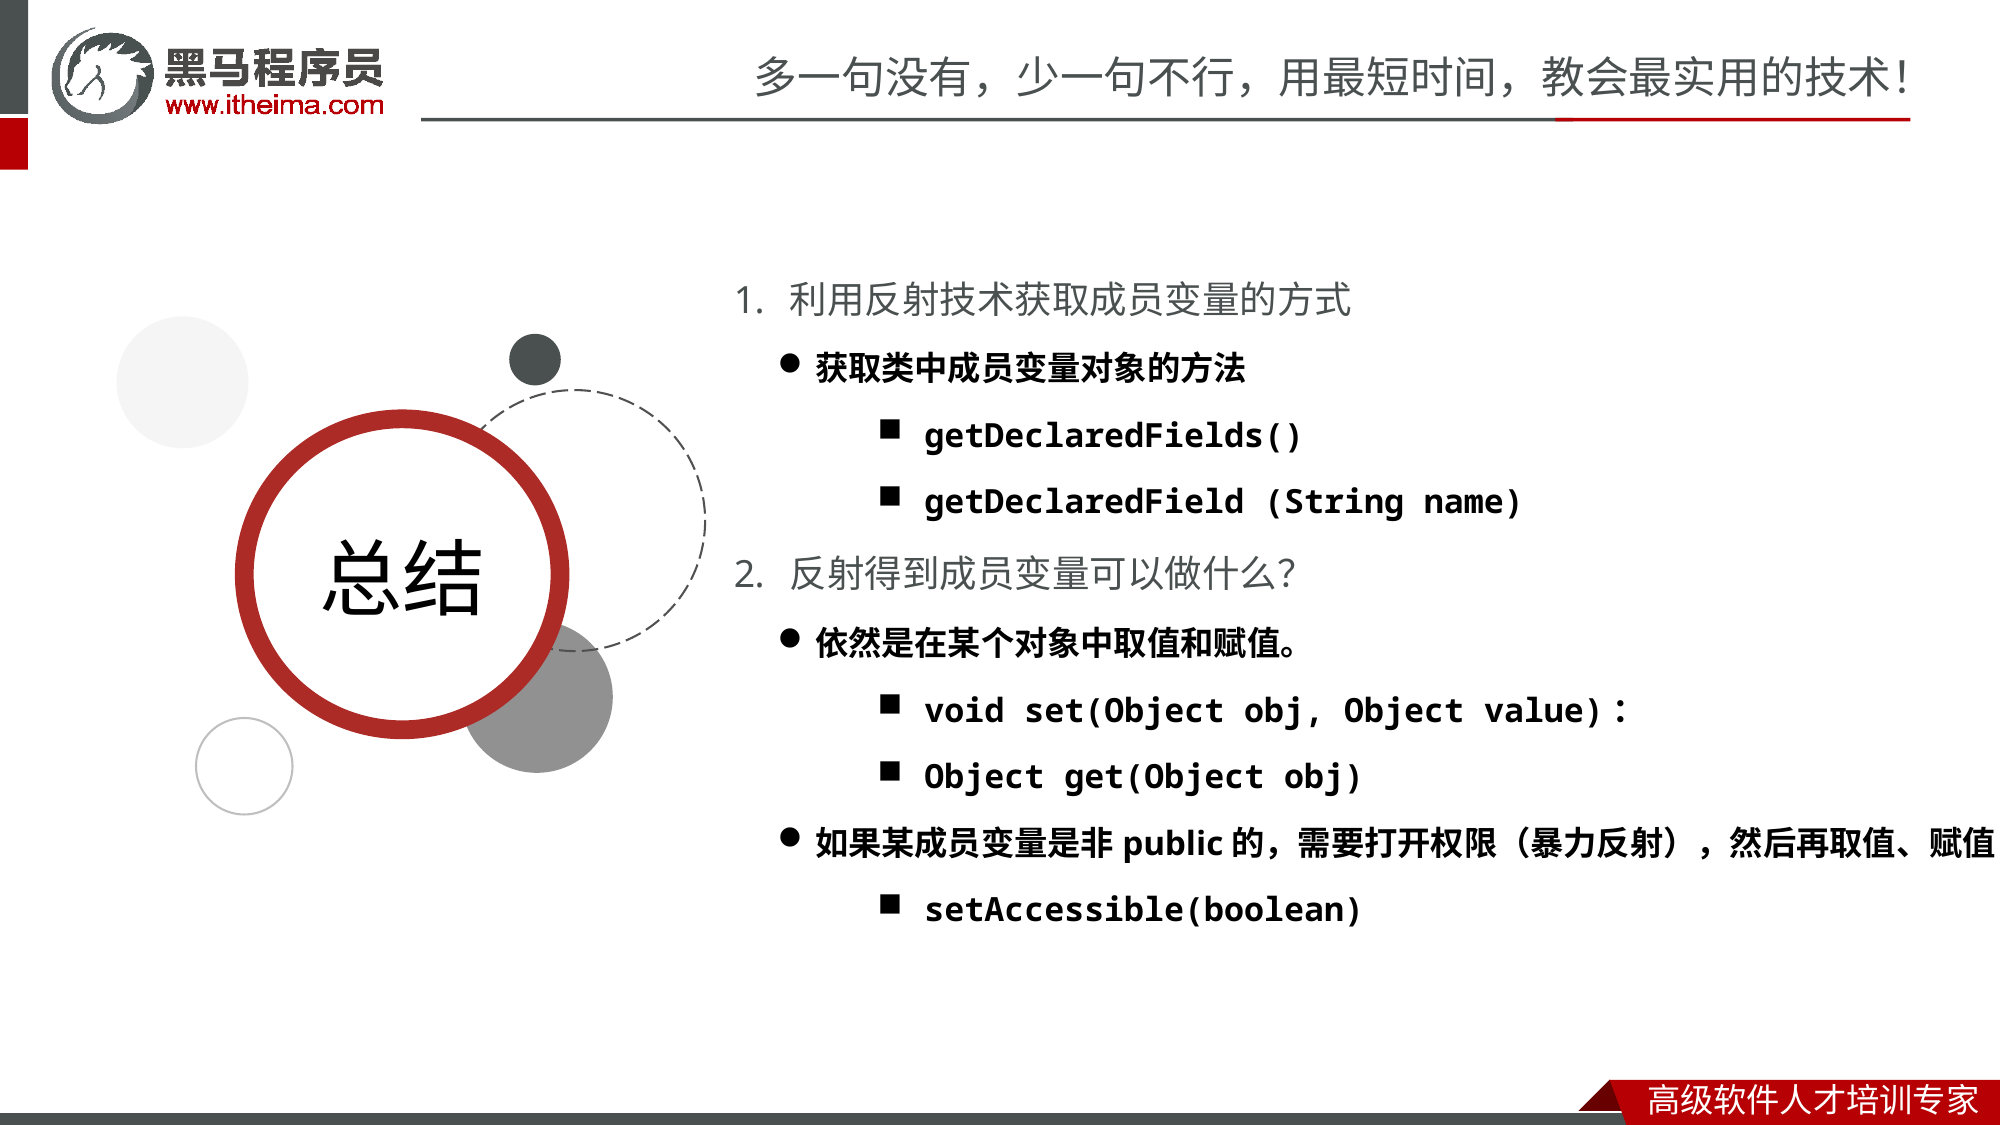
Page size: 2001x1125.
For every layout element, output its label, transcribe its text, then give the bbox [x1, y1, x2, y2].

picture [50, 26, 384, 125]
list 利用反射技术获取成员变量的方式 获取类中成员变量对象的方法 getDeclaredFields() getDeclaredField (String name) 反射得到成员变量可以做什么？ 依然是在某个对象中取值和赋值。 void set​(Object obj, Object value)： Object get​(Object obj) 如果某成员变量是非public的，需要打开权限（暴力反射），然后再取值、赋值 setAccessible(boolean) [718, 278, 2000, 1019]
